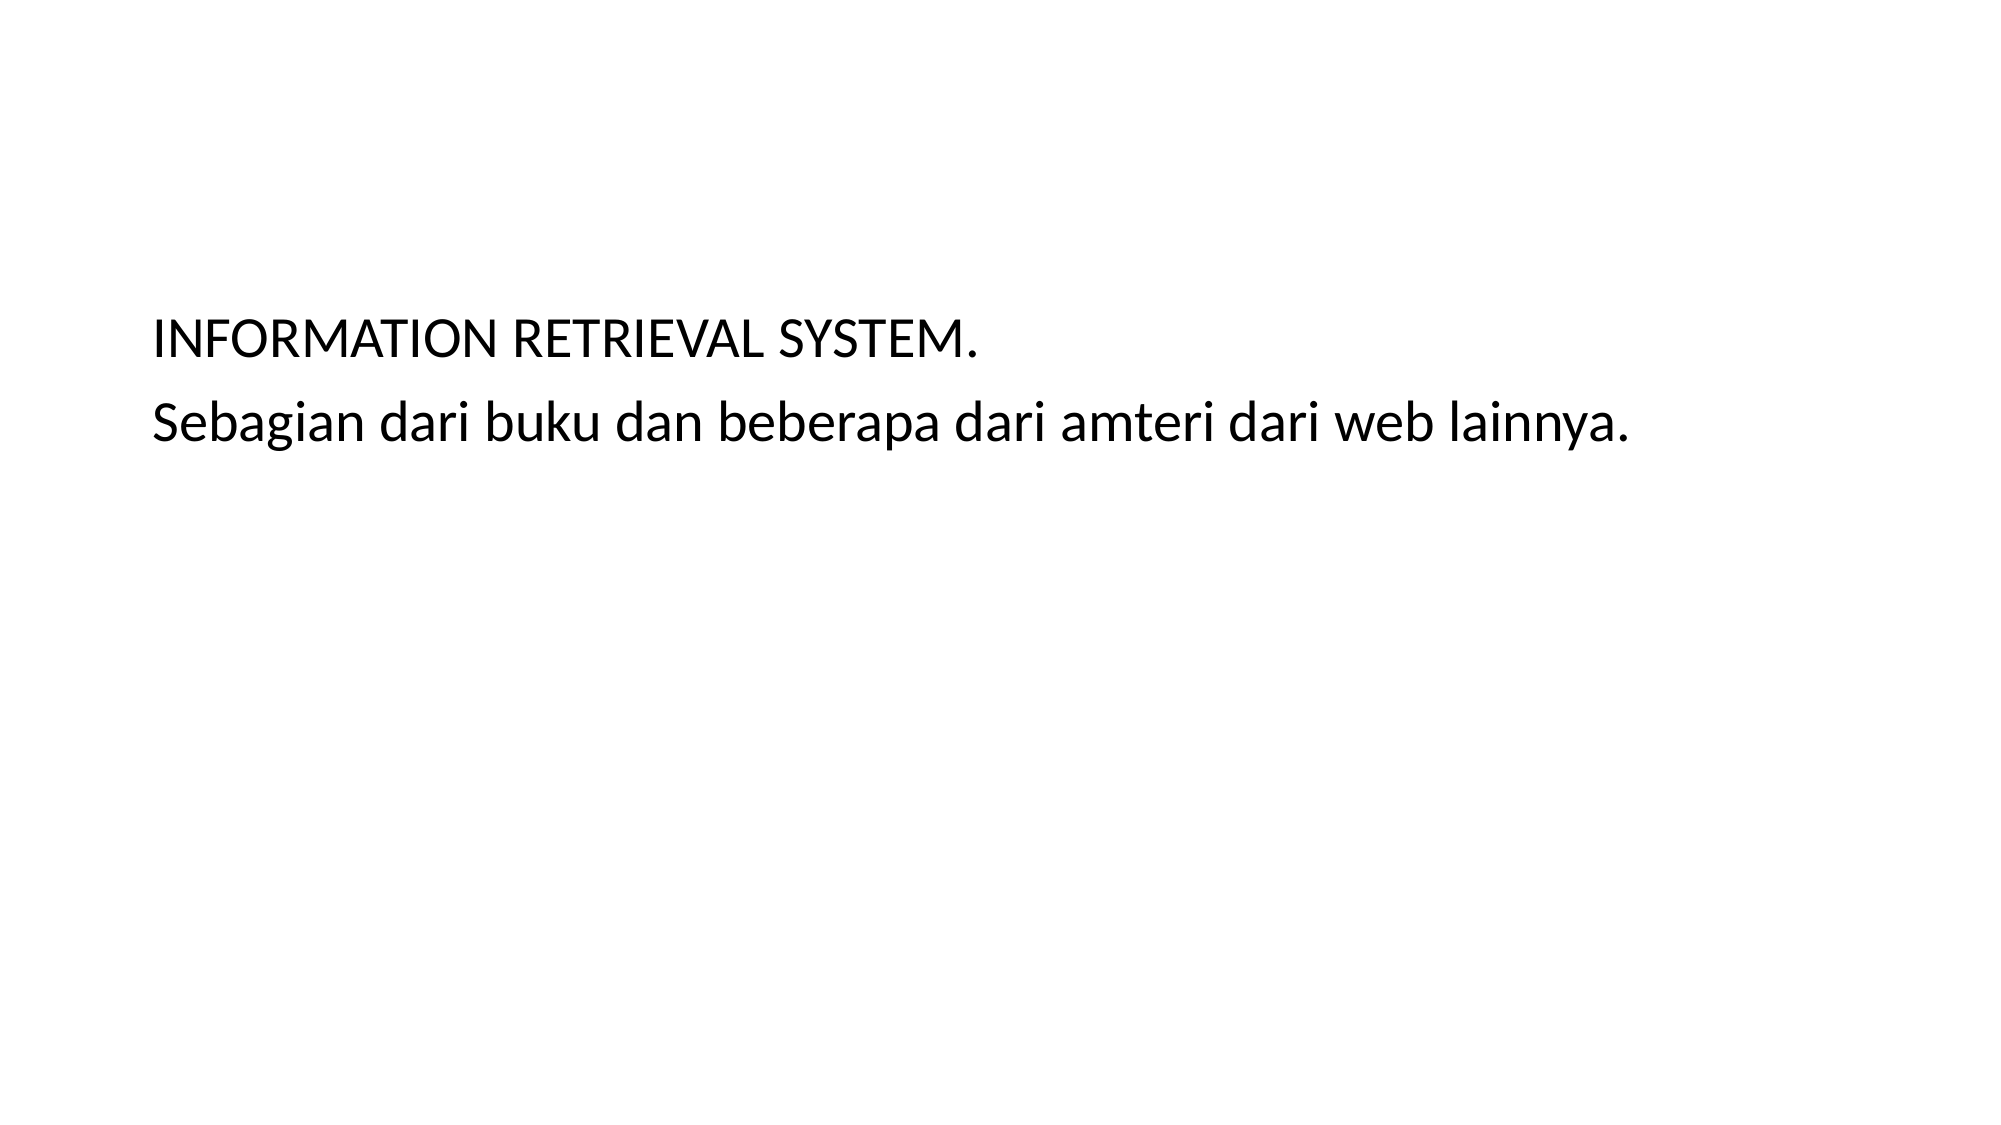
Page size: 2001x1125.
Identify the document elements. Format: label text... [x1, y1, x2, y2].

list INFORMATION RETRIEVAL SYSTEM. Sebagian dari buku dan beberapa dari amteri dari web lainnya. [137, 299, 1863, 1014]
